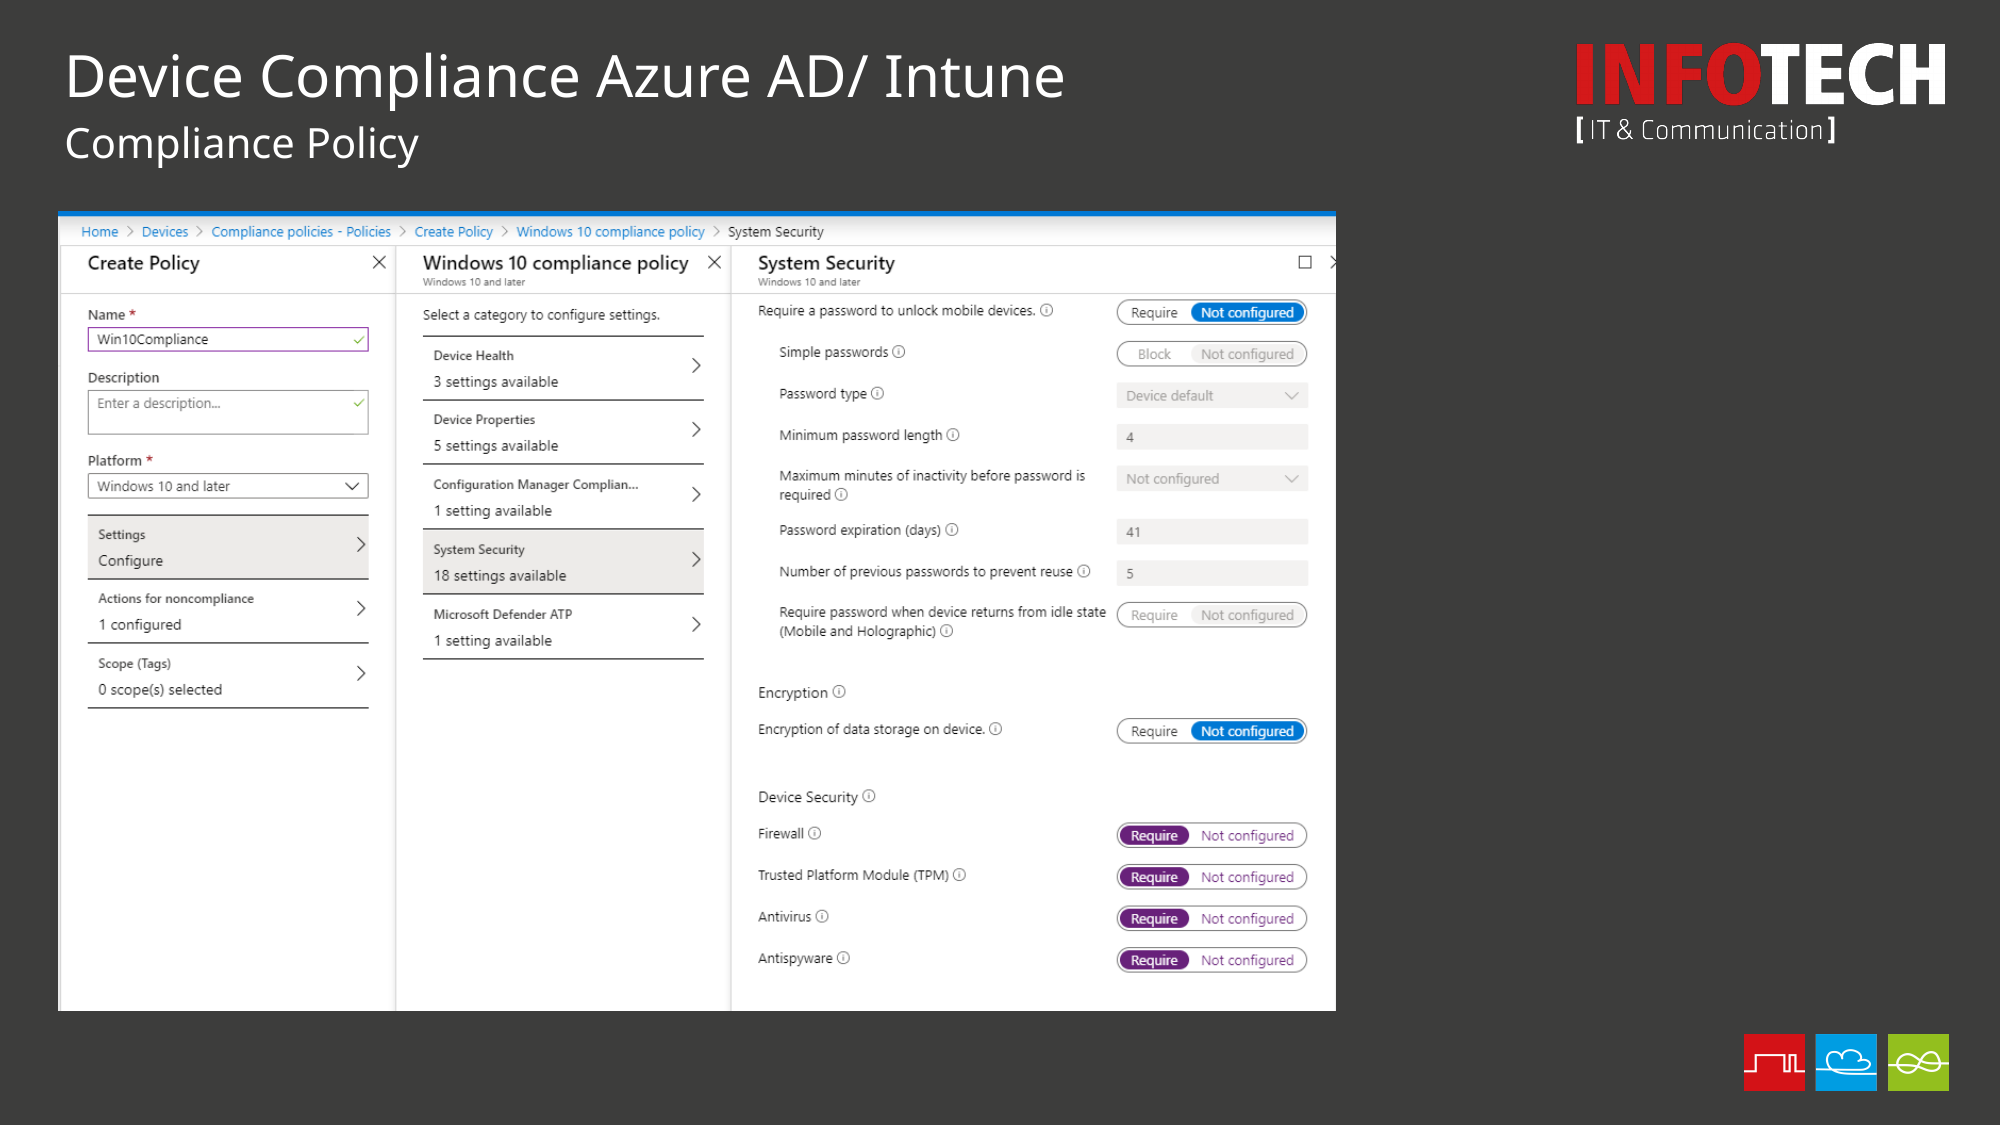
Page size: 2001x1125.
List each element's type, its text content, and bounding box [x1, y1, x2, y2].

picture [1843, 1034, 1949, 1091]
list Device Compliance Azure AD/ Intune Compliance Policy [49, 39, 1389, 199]
picture [57, 210, 1337, 1011]
picture [1573, 39, 1949, 149]
picture [1744, 1034, 1864, 1091]
